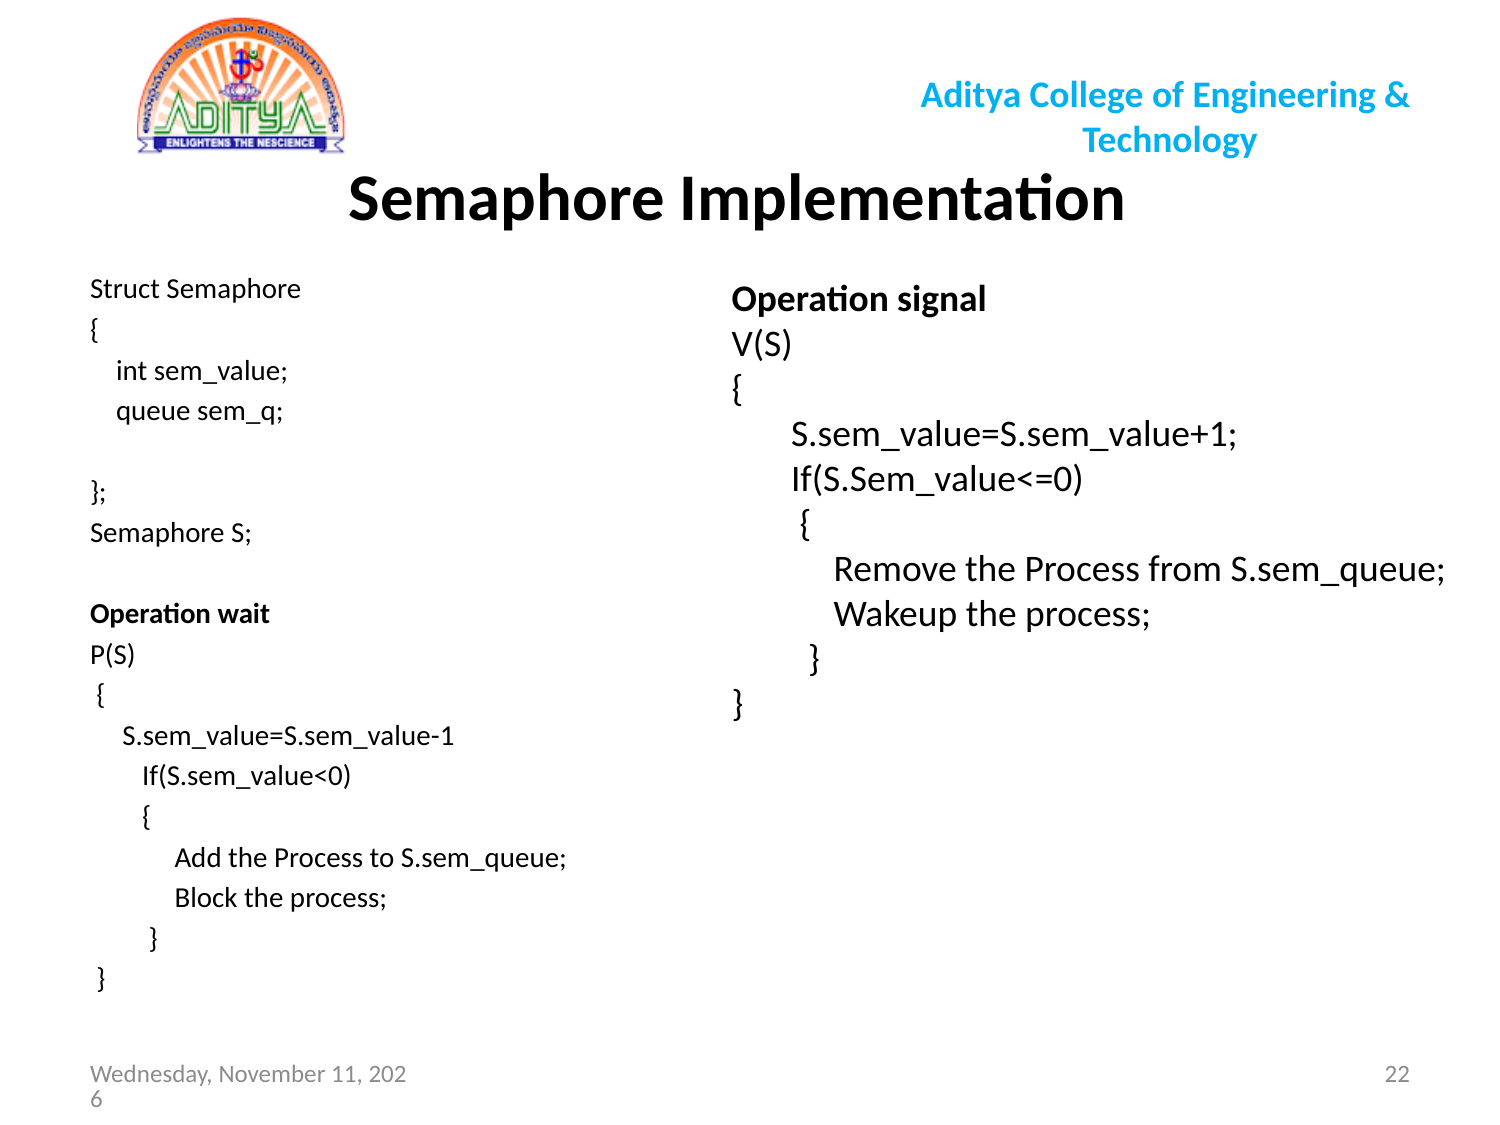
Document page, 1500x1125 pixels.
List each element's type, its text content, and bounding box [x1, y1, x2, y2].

slide_number 22 [1074, 1042, 1425, 1103]
picture [137, 13, 354, 161]
text_box Operation signal V(S) { S.sem_value=S.sem_value+1; If(S.Sem_value<=0) { Remove the Process from S.sem_queue; Wakeup the process; } } [716, 266, 1462, 732]
list Struct Semaphore { int sem_value; queue sem_q; }; Semaphore S; Operation wait P(S) { S.sem_value=S.sem_value-1 If(S.sem_value<0) { Add the Process to S.sem_queue; Block the process; } } [75, 262, 1425, 1005]
text_box Aditya College of Engineering & Technology [905, 62, 1427, 167]
title Semaphore Implementation [62, 99, 1413, 288]
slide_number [75, 1042, 425, 1103]
